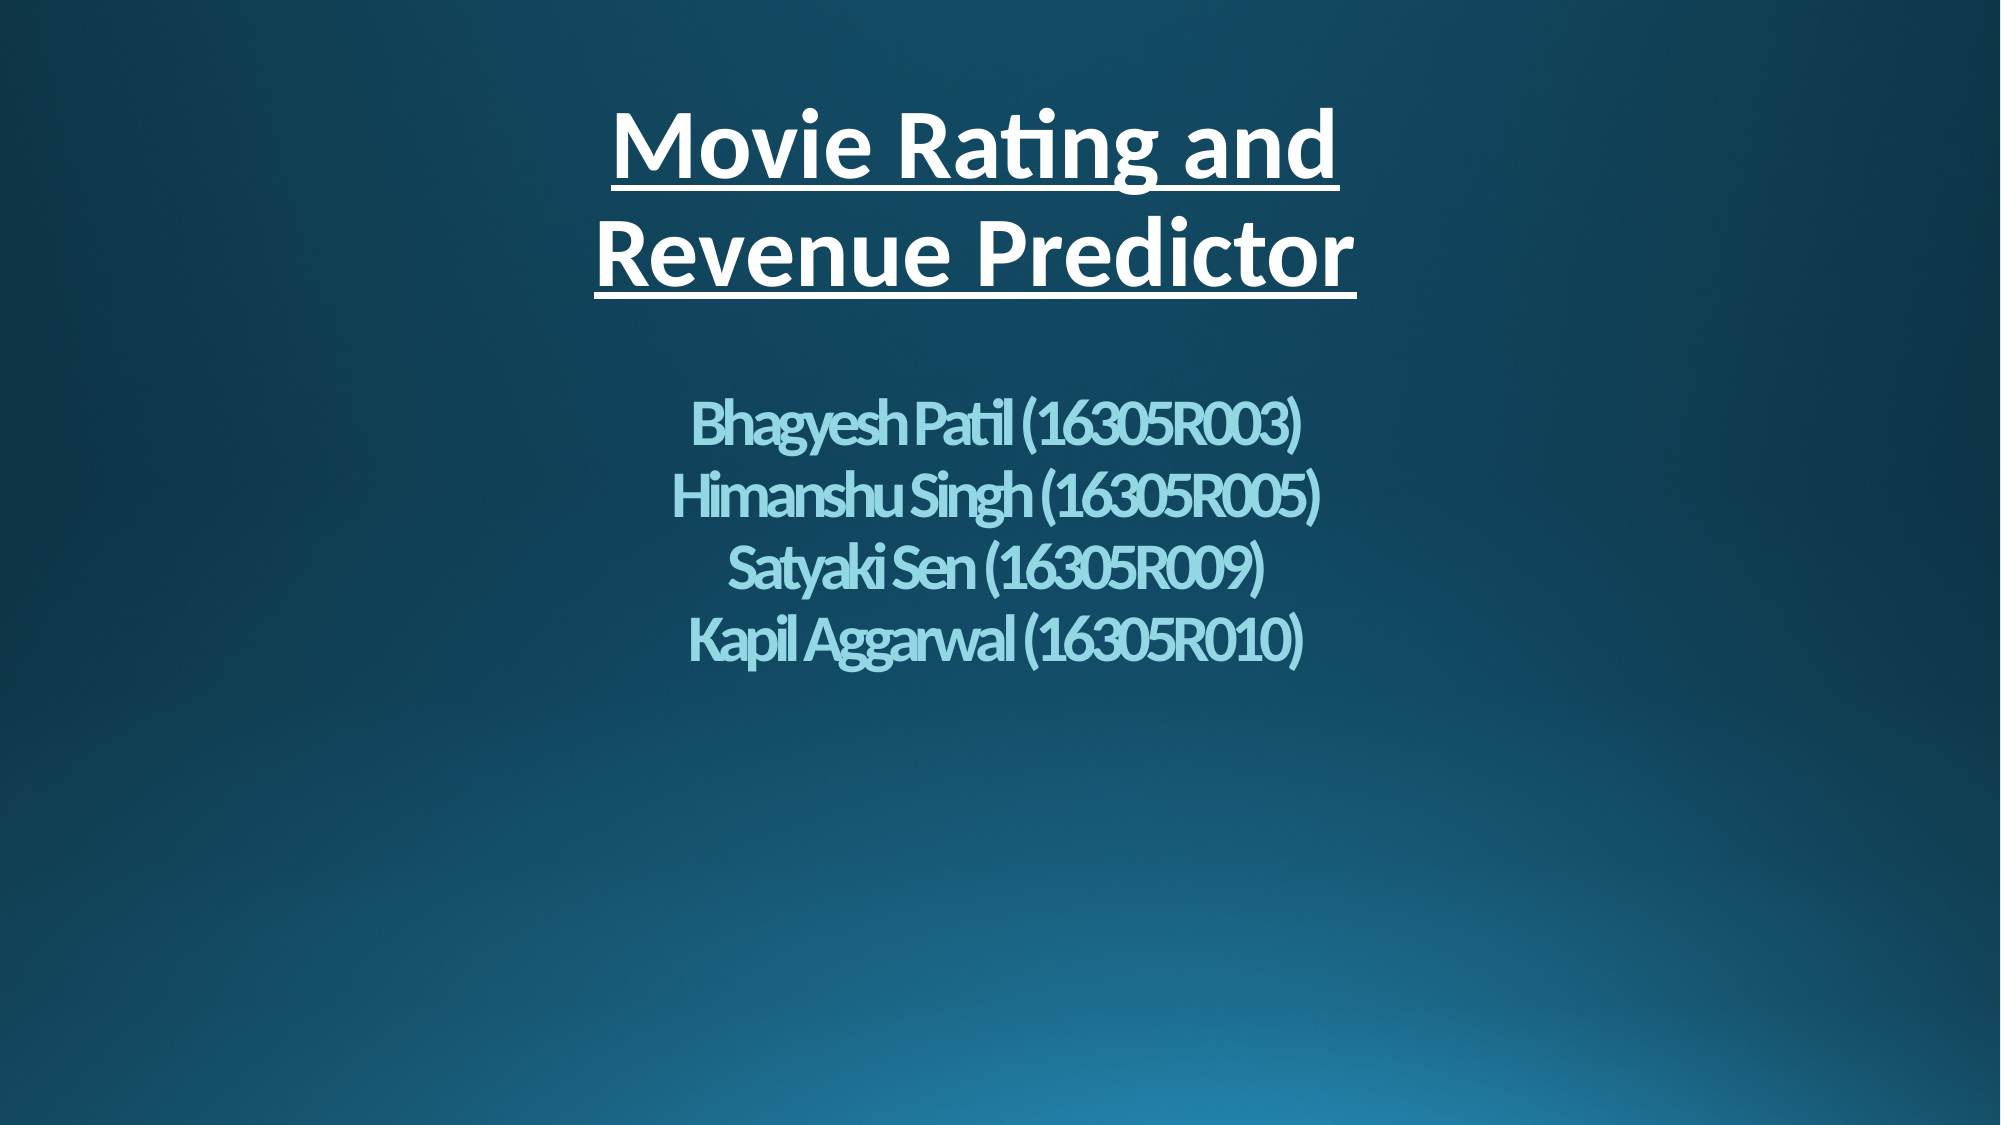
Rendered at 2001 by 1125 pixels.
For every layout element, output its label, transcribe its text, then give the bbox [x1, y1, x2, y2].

title Bhagyesh Patil (16305R003) Himanshu Singh (16305R005) Satyaki Sen (16305R009) Kapil Aggarwal (16305R010) [644, 380, 1353, 733]
picture [0, 0, 2001, 1125]
subtitle Movie Rating and Revenue Predictor [558, 84, 1393, 366]
